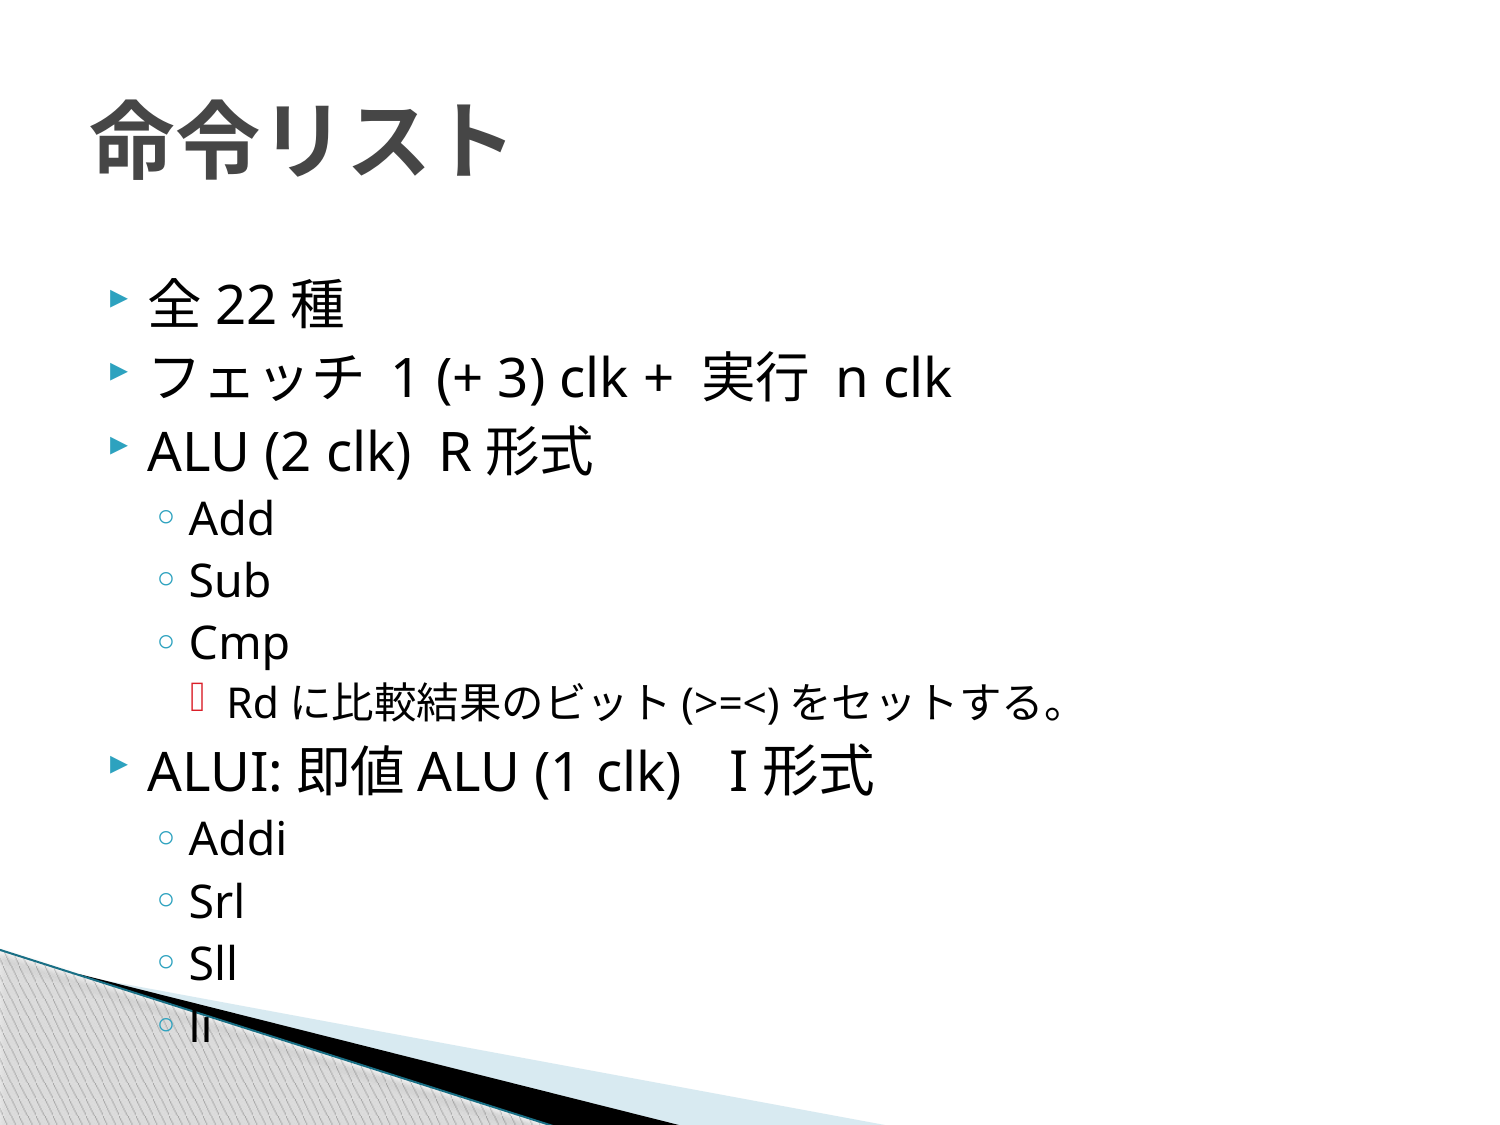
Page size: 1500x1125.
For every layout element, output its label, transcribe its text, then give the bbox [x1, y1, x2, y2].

title 命令リスト [75, 45, 1425, 233]
list 全22種 フェッチ 1 (+ 3) clk + 実行 n clk ALU (2 clk) R形式 Add Sub Cmp Rdに比較結果のビット(>=<)をセットする。 ALUI:即値ALU (1 clk) I形式 Addi Srl Sll li [75, 262, 1425, 1067]
